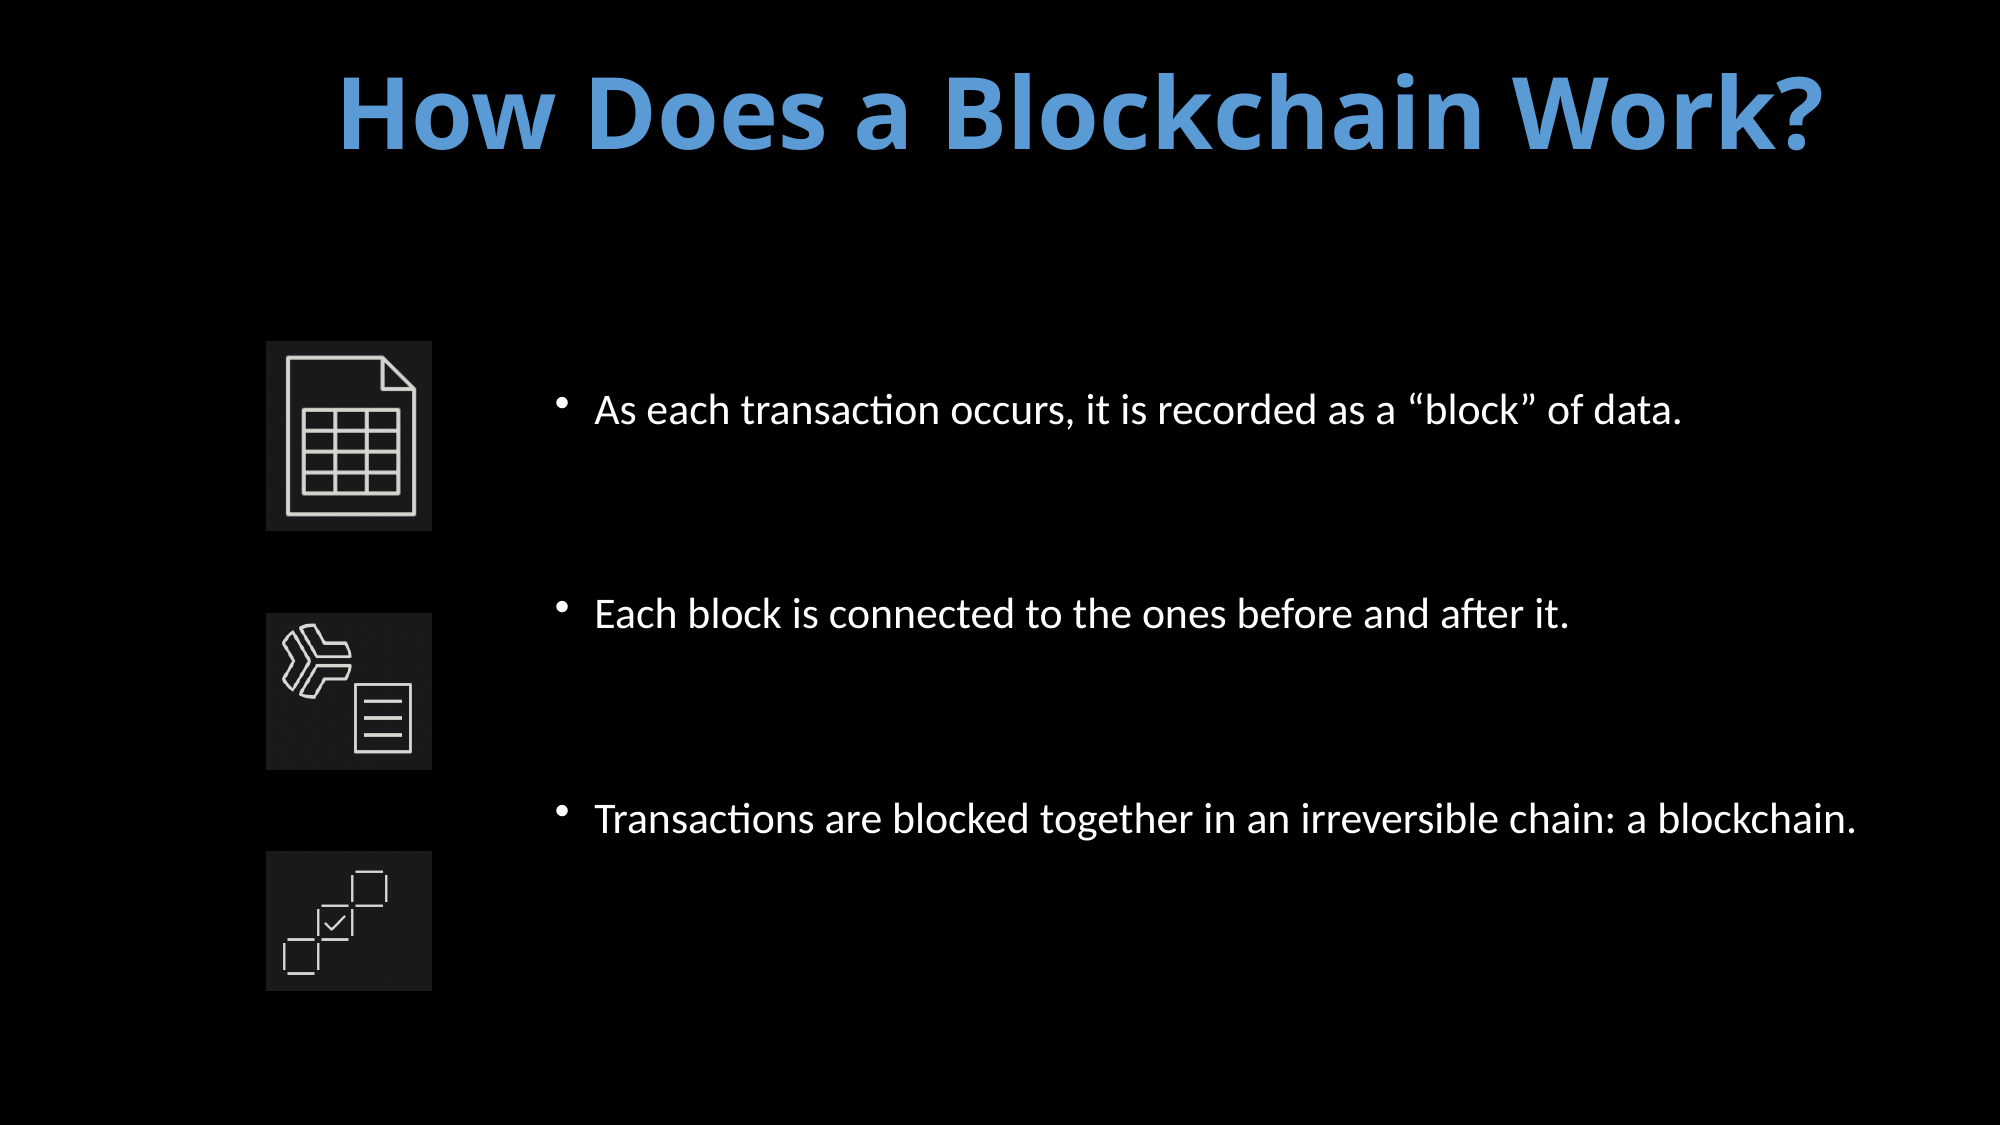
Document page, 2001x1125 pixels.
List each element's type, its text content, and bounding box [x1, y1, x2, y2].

picture [266, 341, 432, 532]
text_box As each transaction occurs, it is recorded as a “block” of data. Each block is connected to the ones before and after it. Transactions are blocked together in an irreversible chain: a blockchain. [547, 379, 2000, 918]
text_box How Does a Blockchain Work? [327, 42, 1834, 177]
picture [266, 612, 432, 770]
picture [266, 851, 432, 991]
